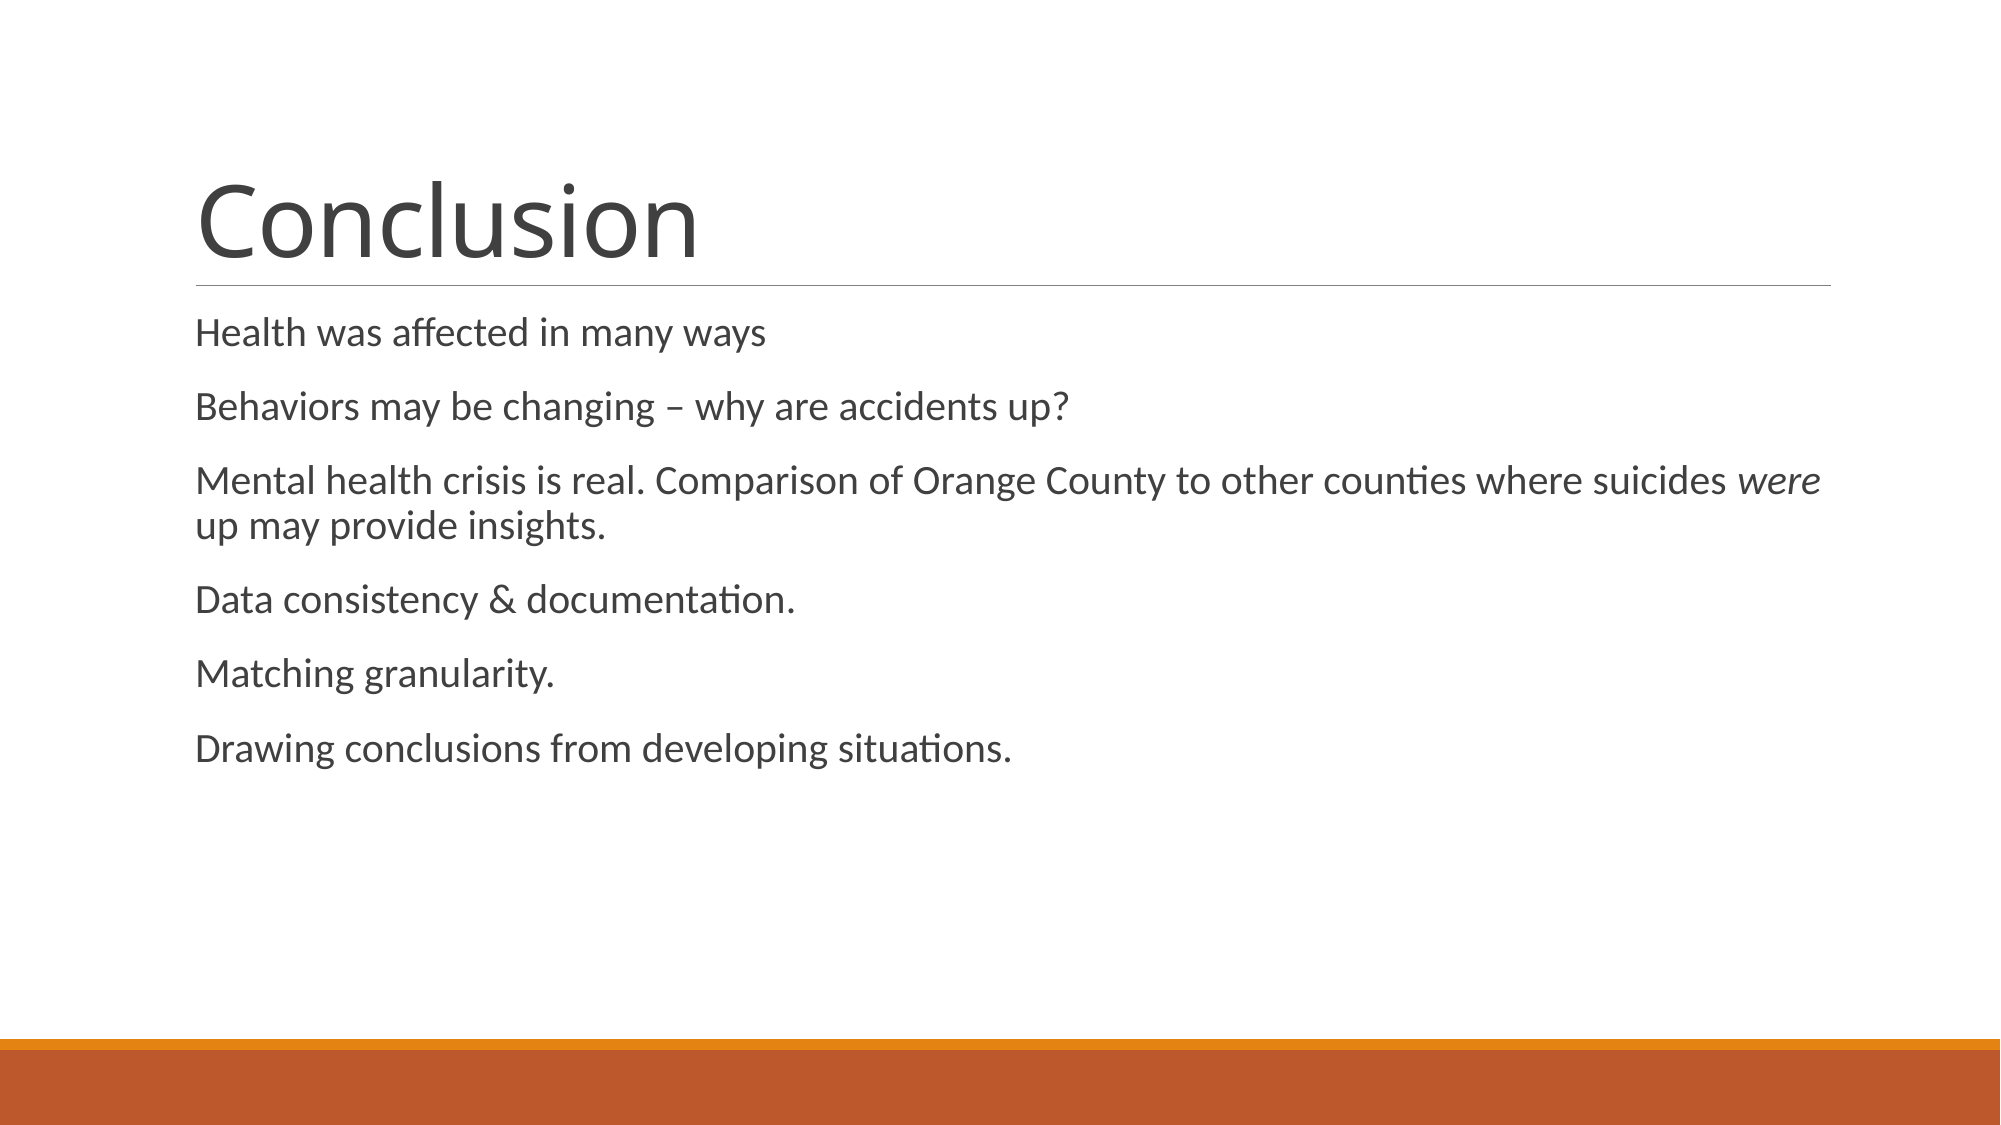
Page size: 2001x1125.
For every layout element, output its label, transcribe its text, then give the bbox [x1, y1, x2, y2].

title Conclusion [180, 47, 1830, 285]
list Health was affected in many ways Behaviors may be changing – why are accidents up? Mental health crisis is real. Comparison of Orange County to other counties where suicides were up may provide insights. Data consistency & documentation. Matching granularity. Drawing conclusions from developing situations. [180, 302, 1830, 963]
